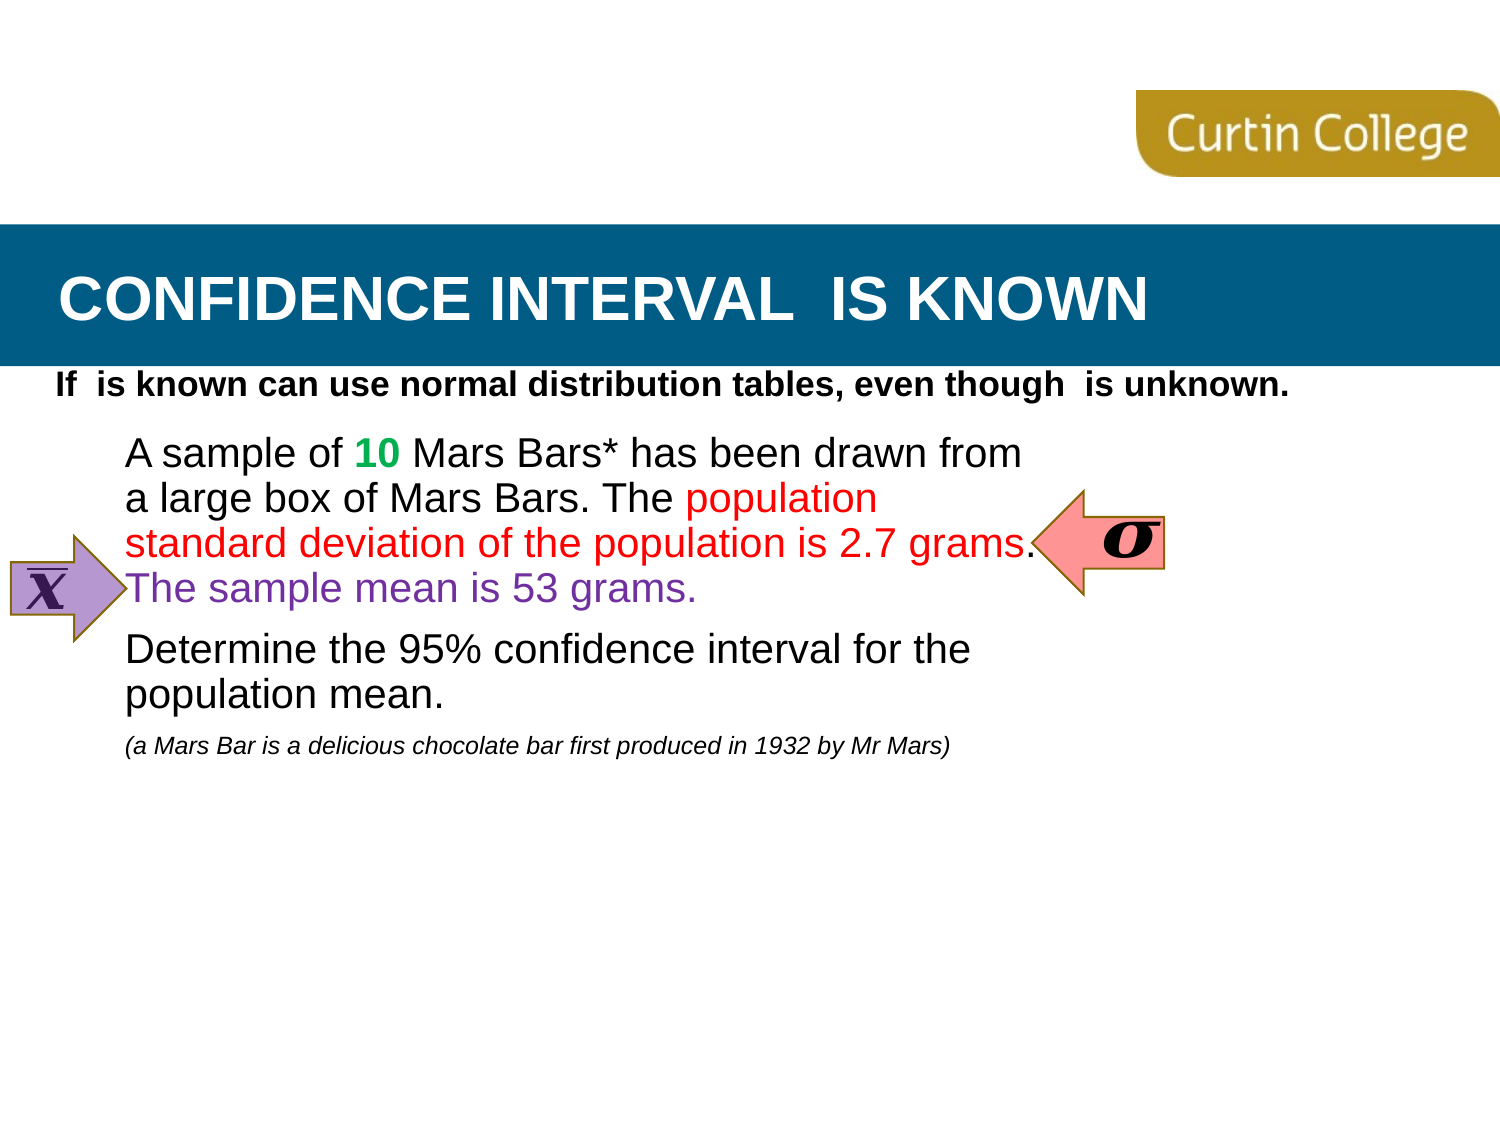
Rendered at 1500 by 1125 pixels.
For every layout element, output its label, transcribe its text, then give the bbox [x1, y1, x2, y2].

text_box [9, 533, 128, 644]
text_box [1030, 488, 1166, 597]
list A sample of 10 Mars Bars* has been drawn from a large box of Mars Bars. The population standard deviation of the population is 2.7 grams. The sample mean is 53 grams. Determine the 95% confidence interval for the population mean. (a Mars Bar is a delicious chocolate bar first produced in 1932 by Mr Mars) [109, 424, 1058, 1050]
picture [1136, 90, 1500, 177]
